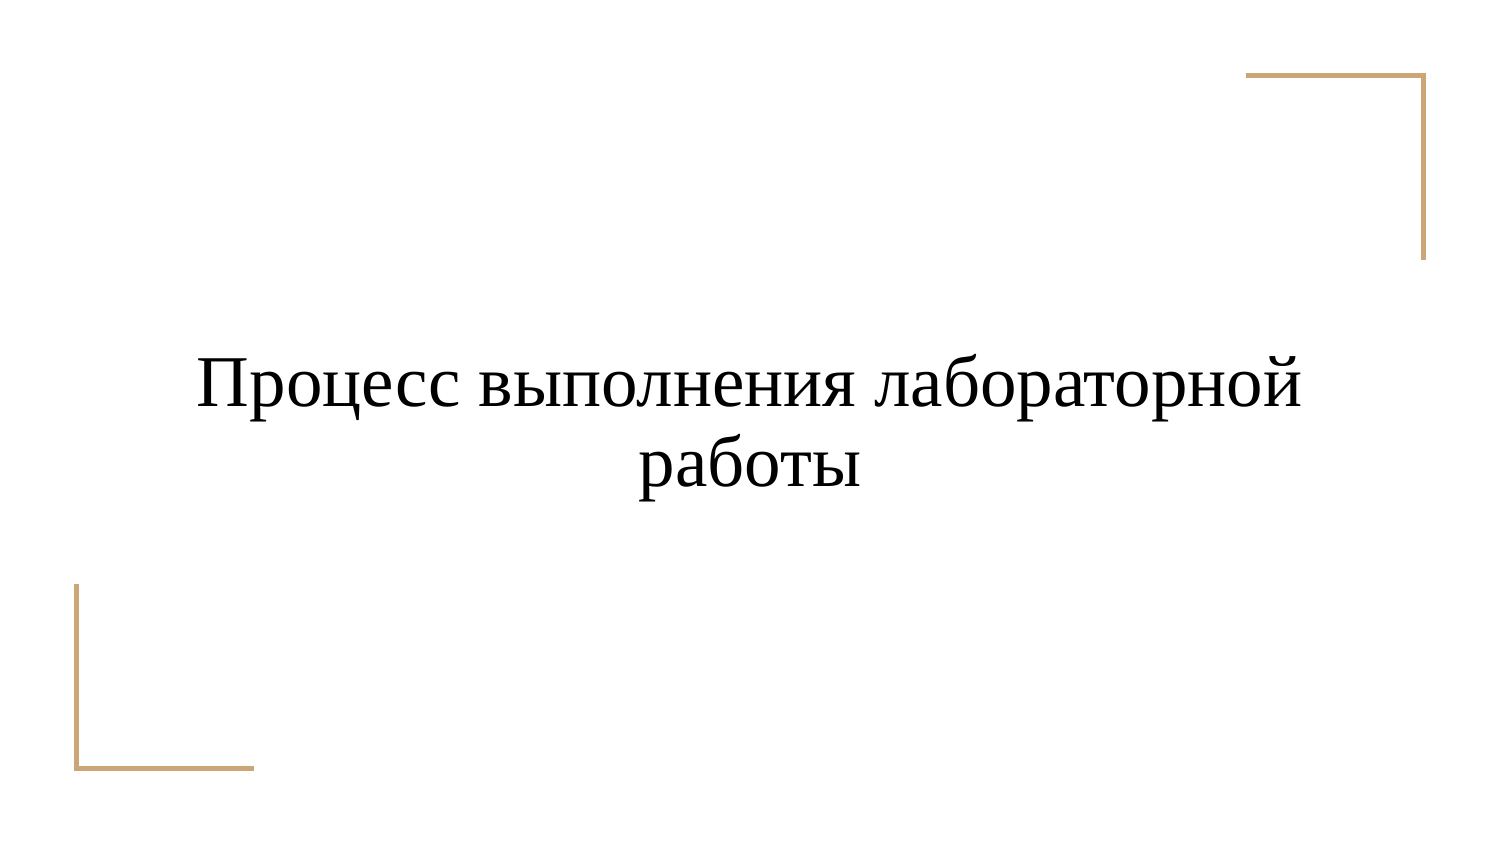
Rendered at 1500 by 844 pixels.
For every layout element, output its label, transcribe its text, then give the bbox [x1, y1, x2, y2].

title Процесс выполнения лабораторной работы [126, 296, 1374, 548]
